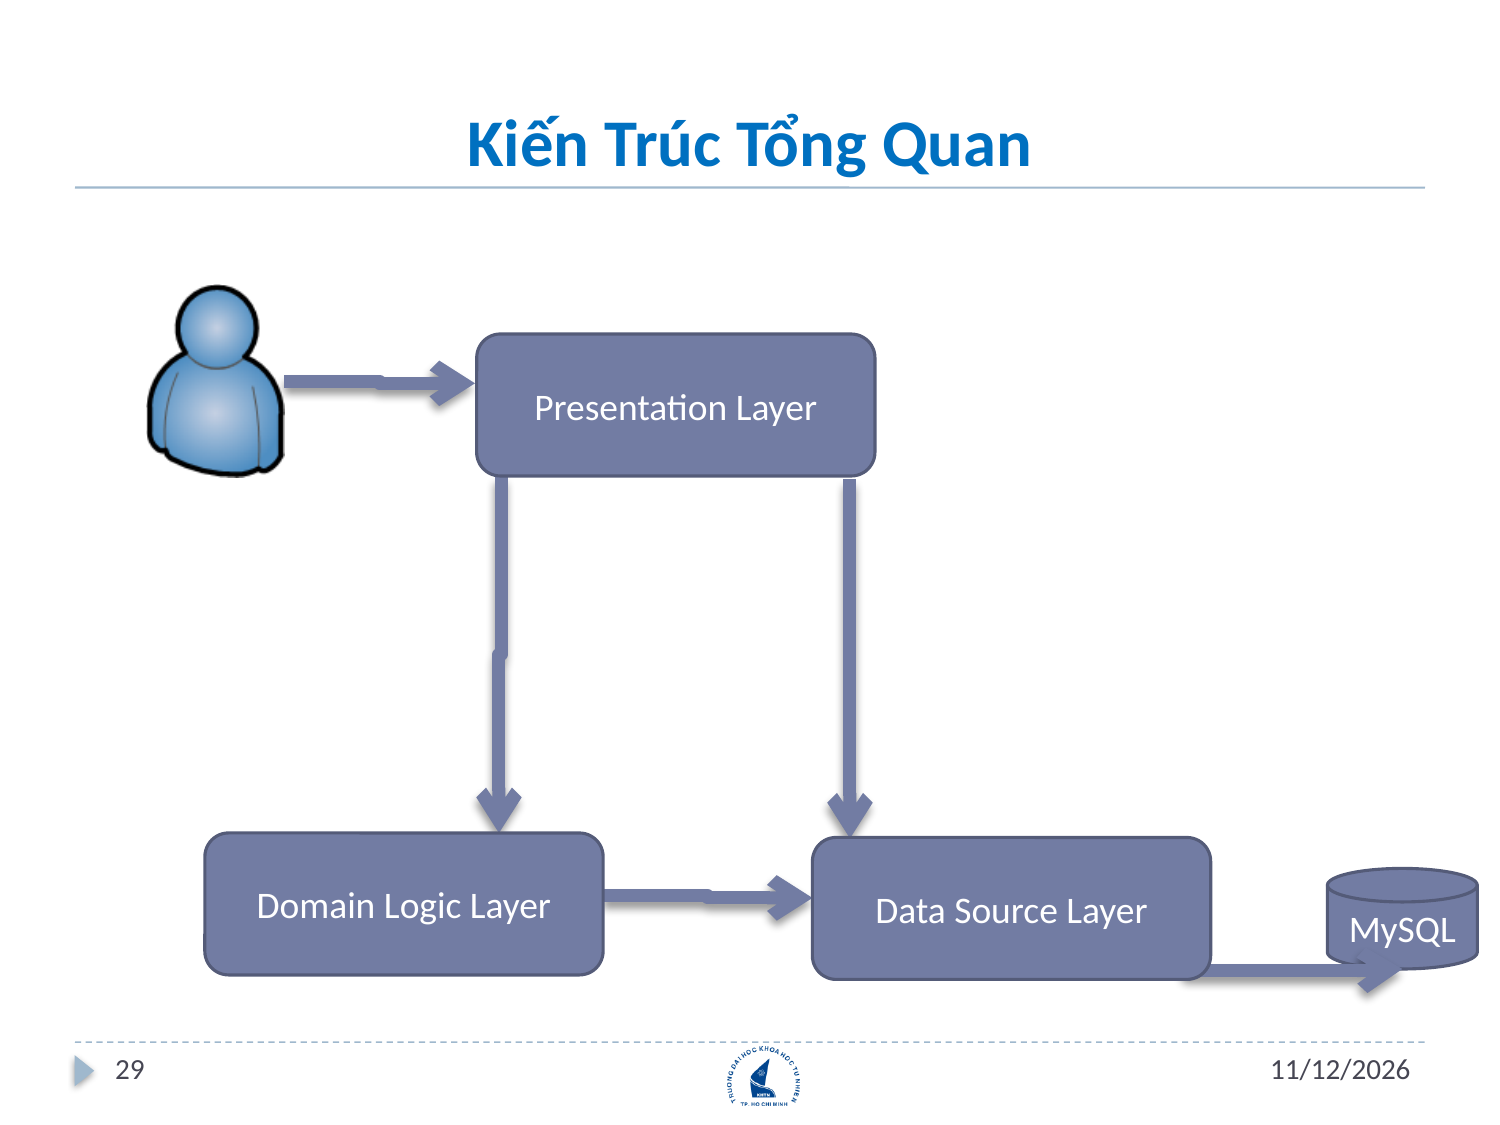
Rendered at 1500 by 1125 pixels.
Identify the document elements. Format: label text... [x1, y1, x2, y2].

text_box Data Source Layer [810, 835, 1213, 981]
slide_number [1051, 1042, 1426, 1103]
title Kiến Trúc Tổng Quan [75, 24, 1425, 188]
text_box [602, 895, 813, 899]
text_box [1187, 918, 1328, 922]
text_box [284, 380, 476, 384]
slide_number 29 [100, 1042, 426, 1103]
picture [146, 284, 285, 479]
text_box MySQL [1325, 866, 1479, 971]
text_box Domain Logic Layer [203, 831, 605, 977]
footer [475, 1042, 1051, 1103]
text_box Presentation Layer [475, 332, 877, 478]
